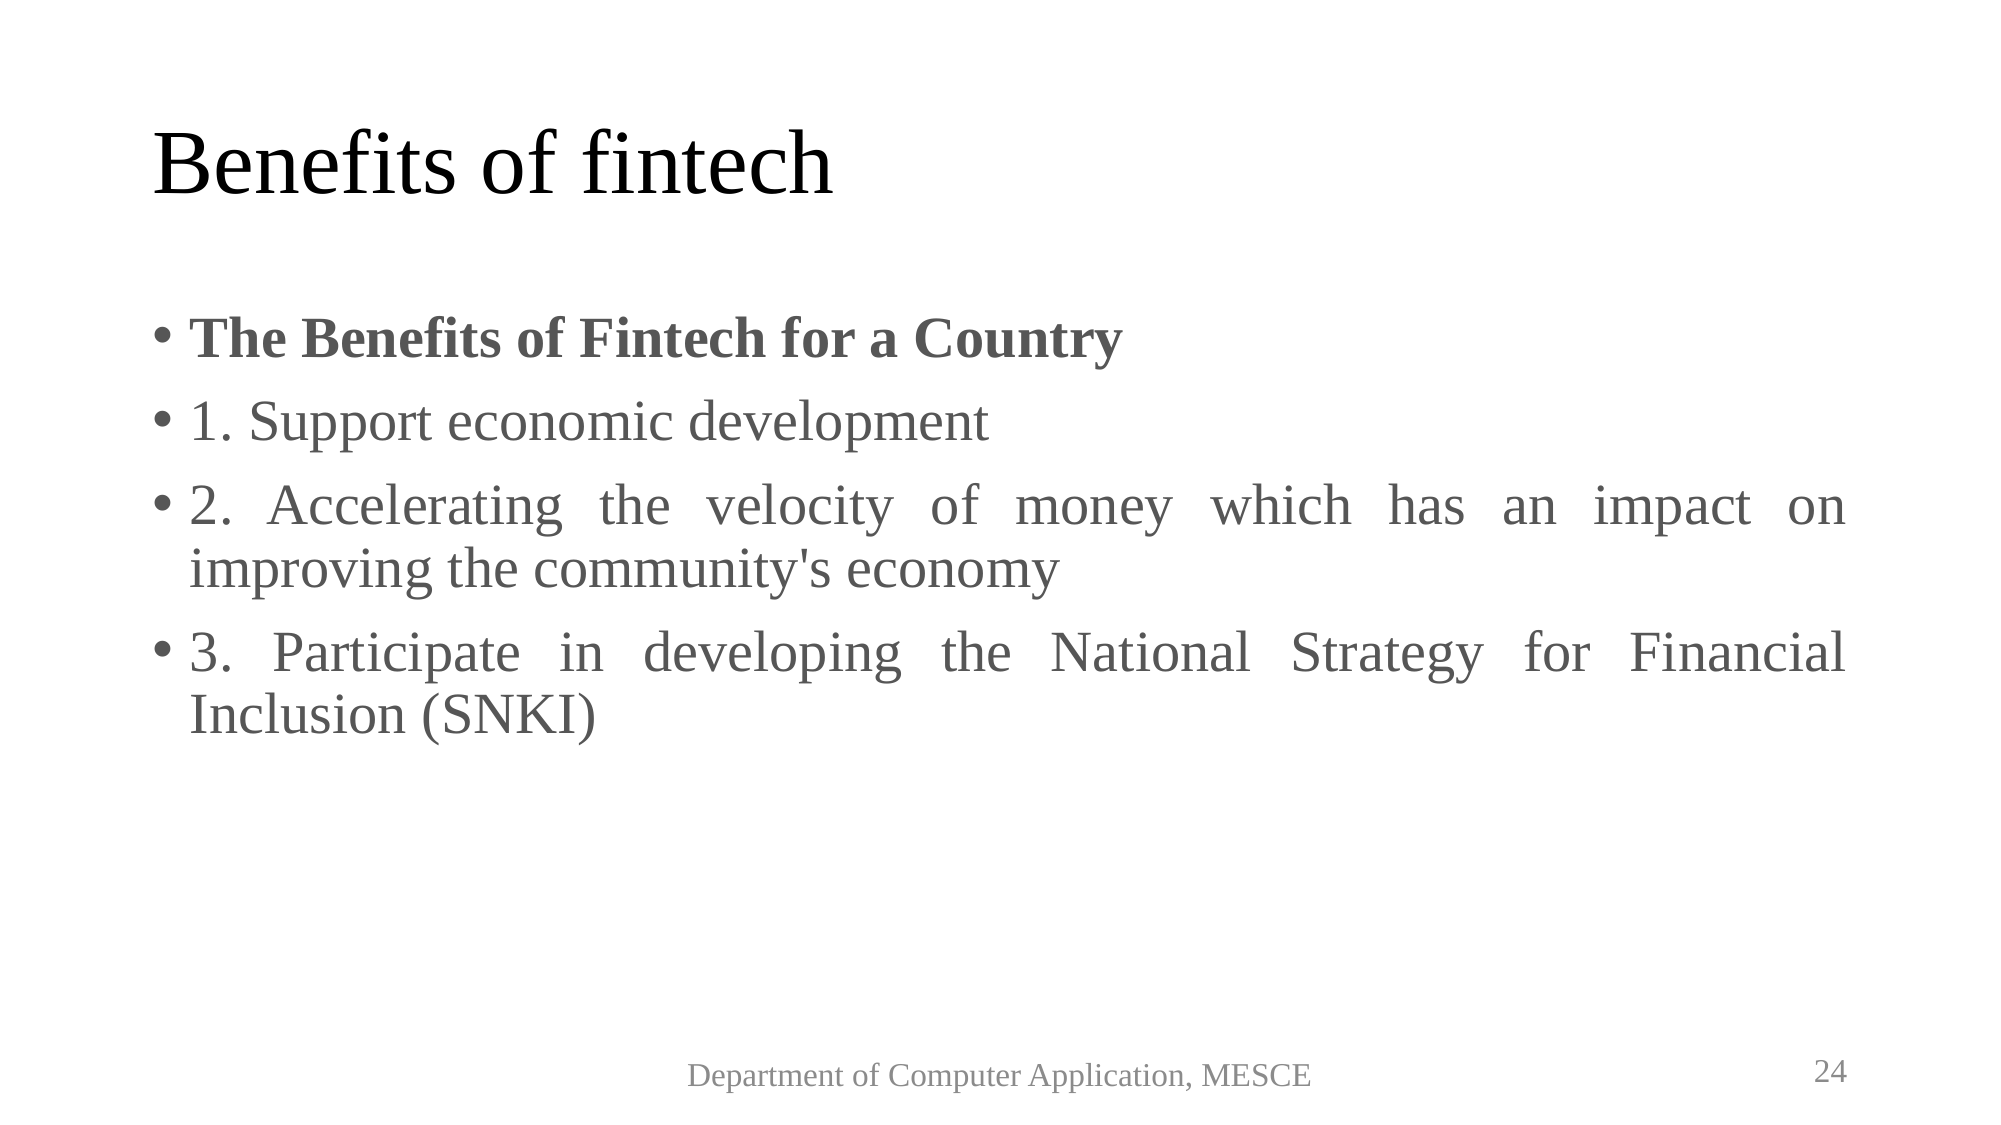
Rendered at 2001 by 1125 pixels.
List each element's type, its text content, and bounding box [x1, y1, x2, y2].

list The Benefits of Fintech for a Country 1. Support economic development 2. Accelerating the velocity of money which has an impact on improving the community's economy 3. Participate in developing the National Strategy for Financial Inclusion (SNKI) [137, 299, 1863, 1014]
title Benefits of fintech [137, 55, 1863, 273]
slide_number 24 [1412, 1039, 1863, 1100]
footer Department of Computer Application, MESCE [662, 1042, 1338, 1103]
